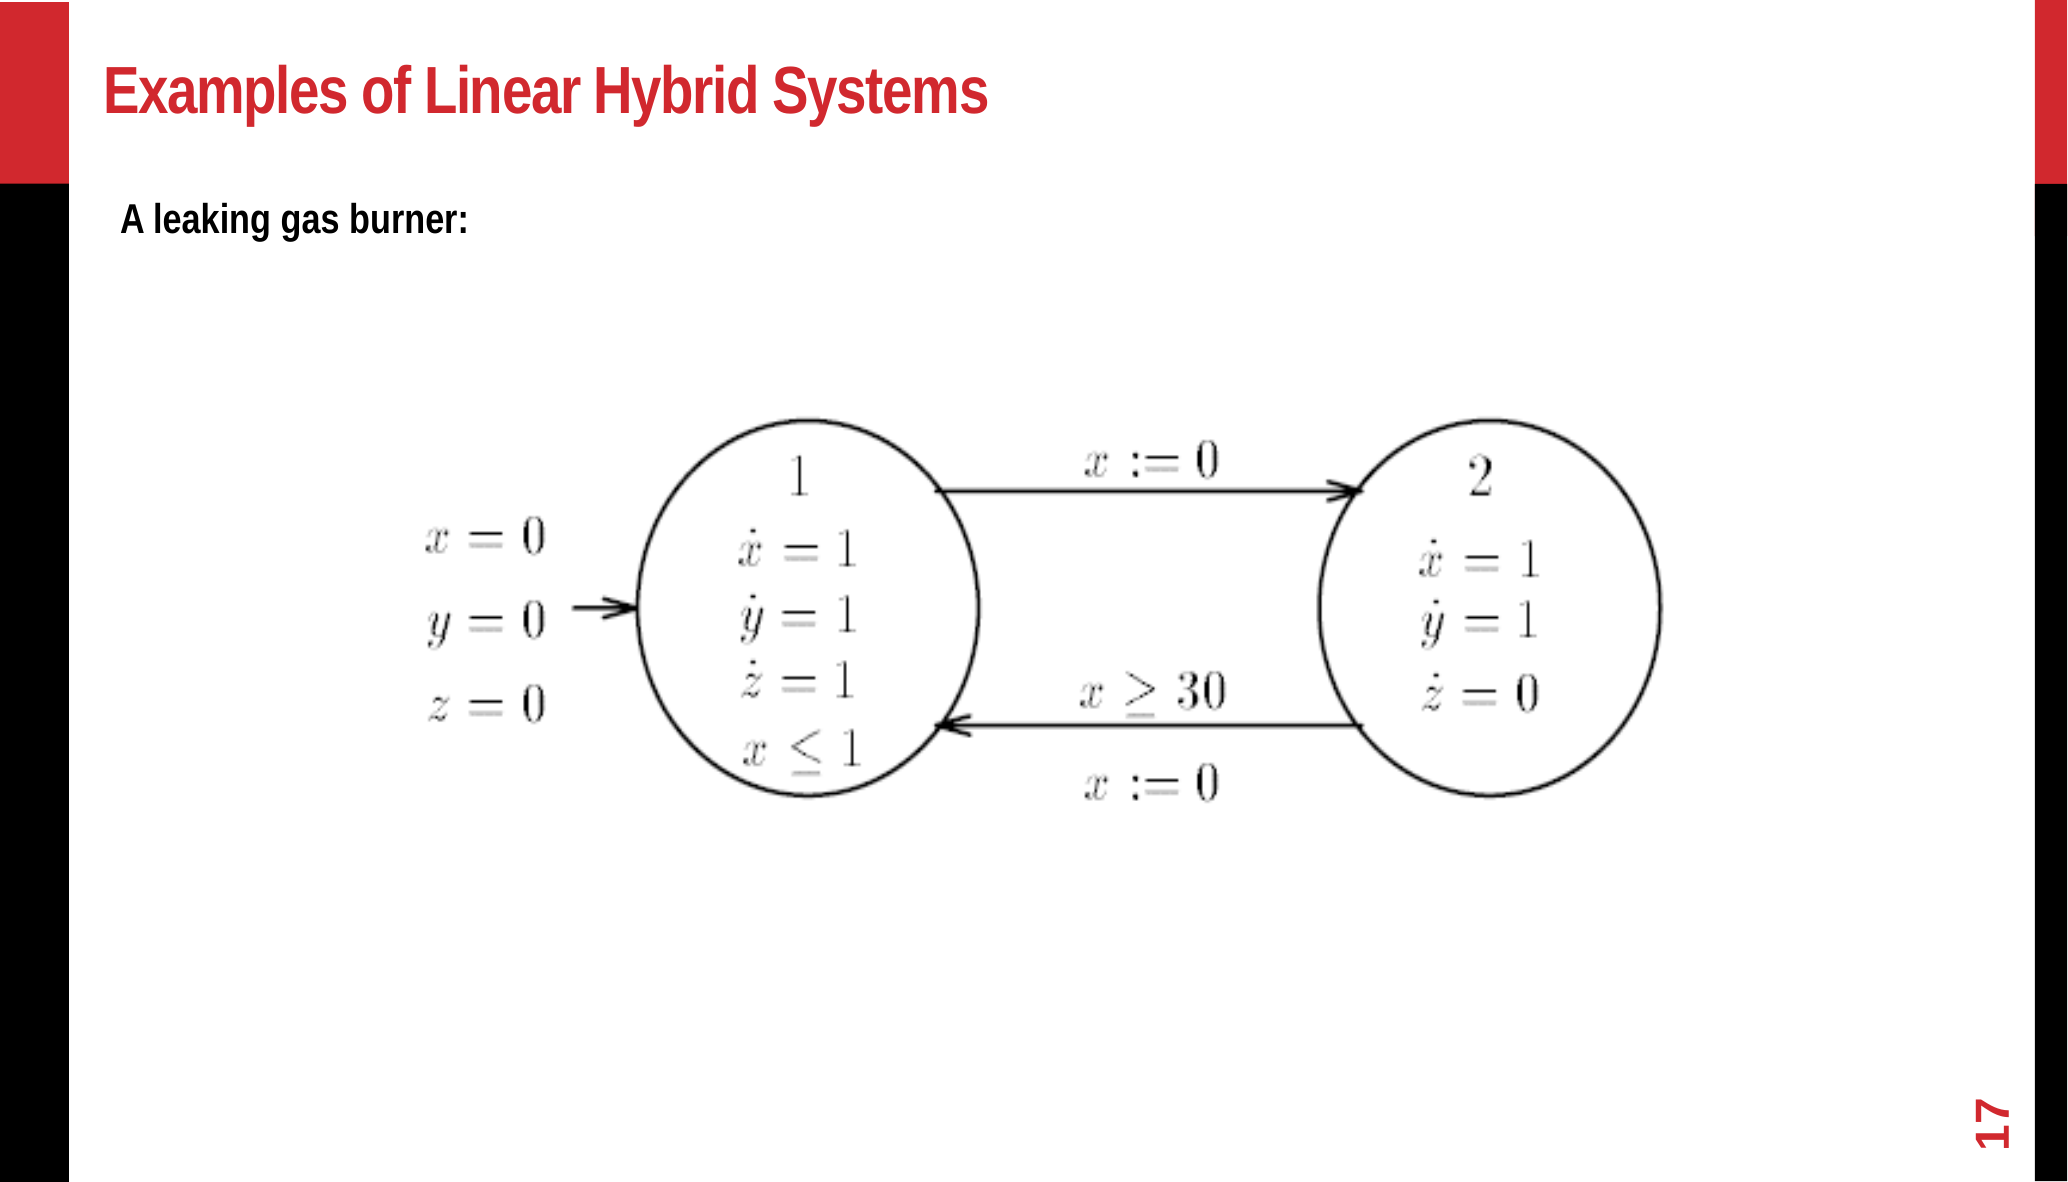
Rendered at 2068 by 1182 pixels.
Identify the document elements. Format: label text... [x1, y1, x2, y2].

picture [331, 377, 1745, 857]
list A leaking gas burner: [103, 183, 1999, 1056]
slide_number 17 [1963, 1046, 2016, 1169]
title Examples of Linear Hybrid Systems [86, 26, 2016, 135]
